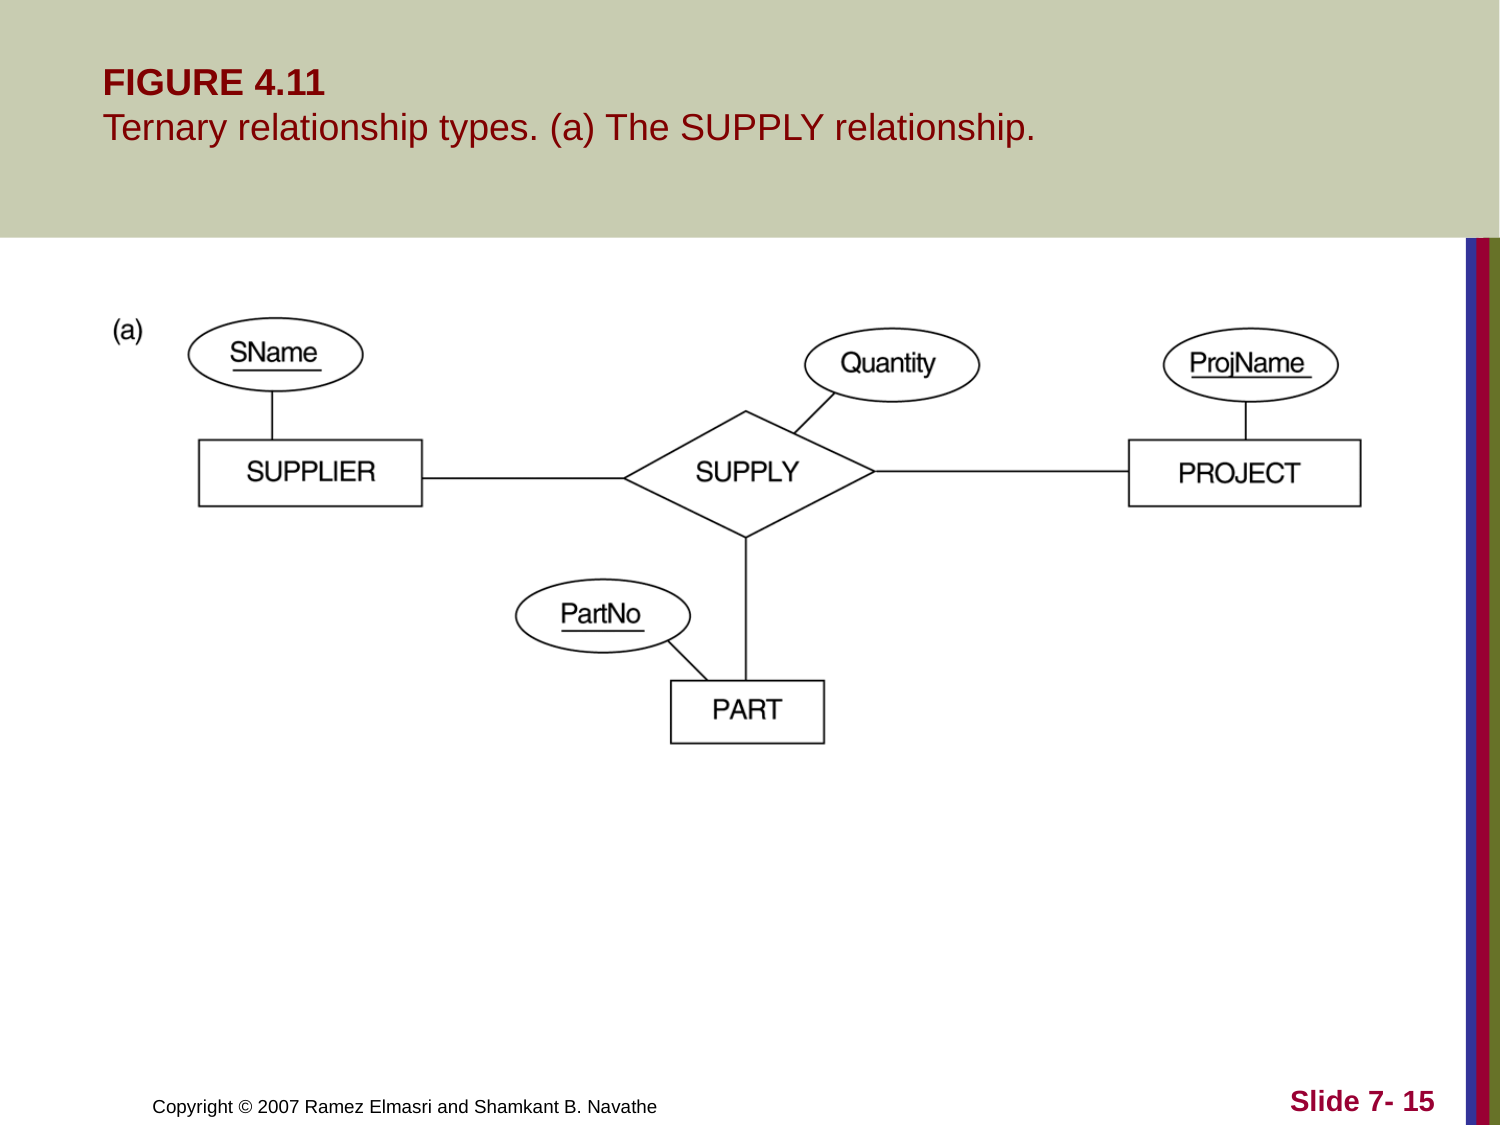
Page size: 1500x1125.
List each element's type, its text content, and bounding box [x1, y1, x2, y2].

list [112, 313, 1388, 750]
title FIGURE 4.11 Ternary relationship types. (a) The SUPPLY relationship. [87, 50, 1388, 287]
text_box Slide 7- ‹#› [1137, 1049, 1450, 1125]
